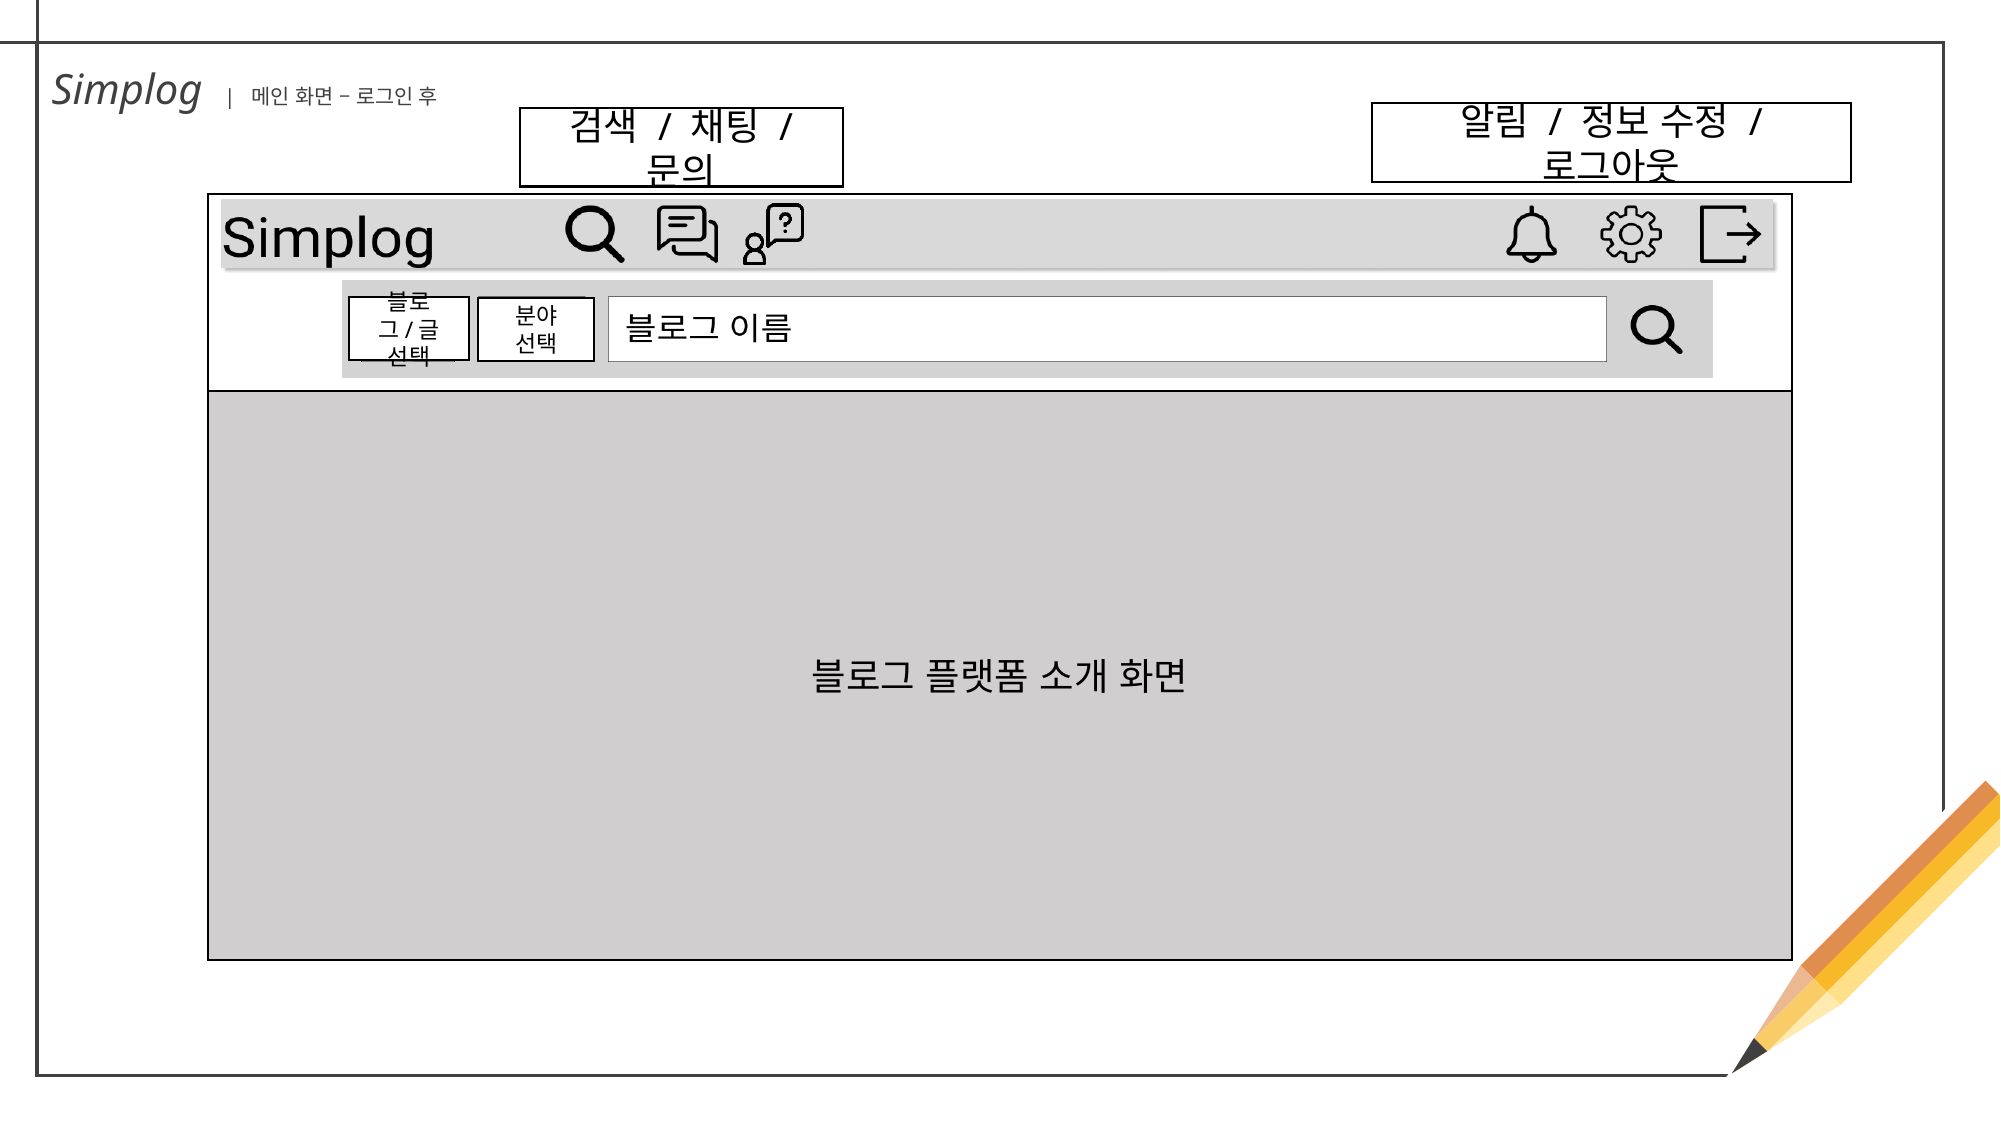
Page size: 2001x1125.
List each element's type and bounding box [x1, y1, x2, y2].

picture [221, 199, 1779, 274]
picture [342, 280, 1713, 378]
text_box [0, 0, 2000, 1117]
